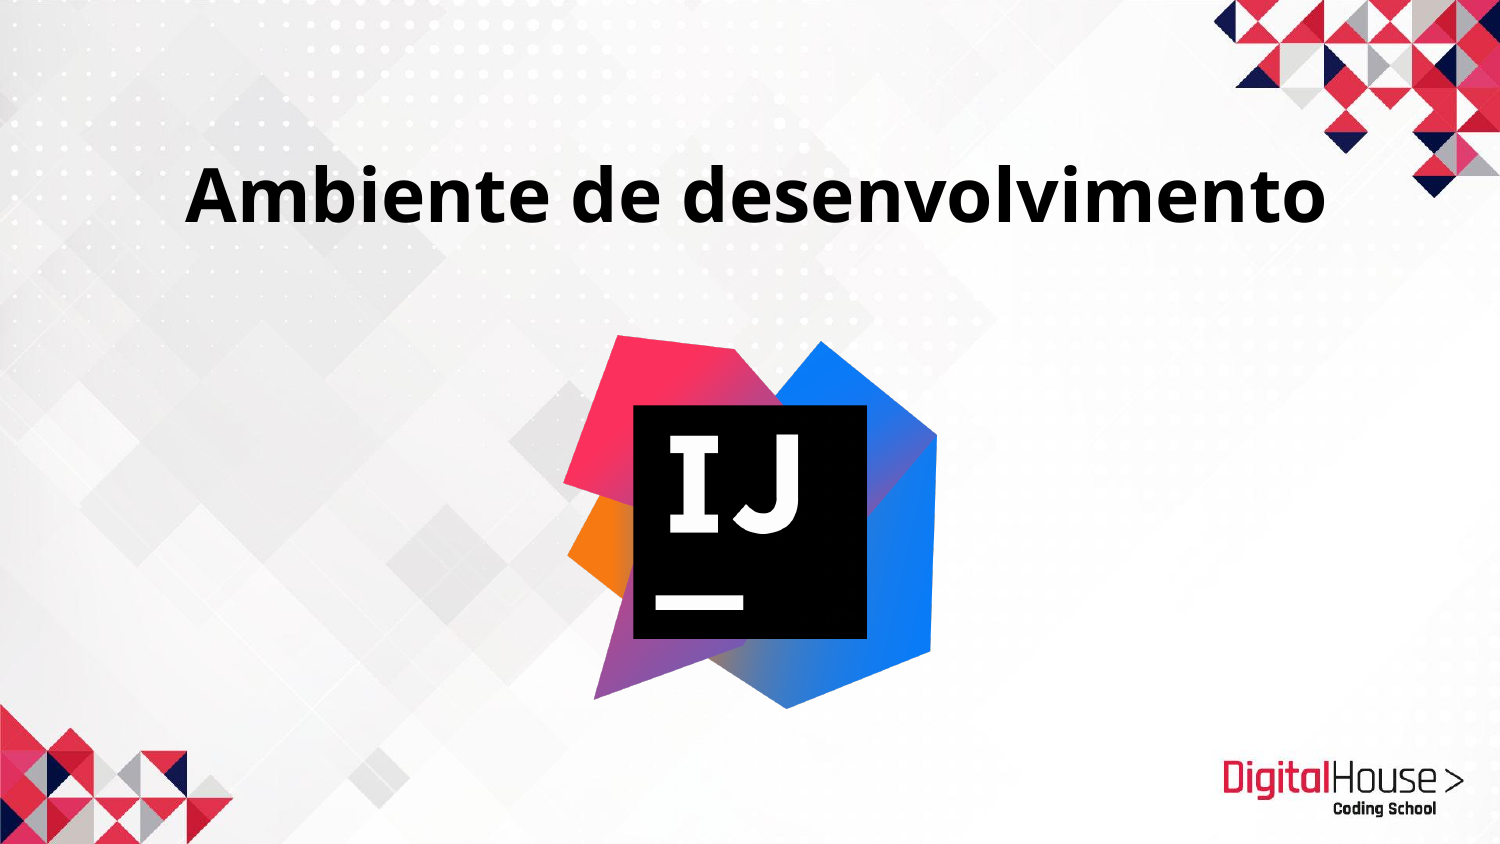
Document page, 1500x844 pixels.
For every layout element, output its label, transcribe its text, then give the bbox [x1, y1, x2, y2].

picture [0, 0, 1500, 844]
text_box Ambiente de desenvolvimento [91, 132, 1424, 245]
